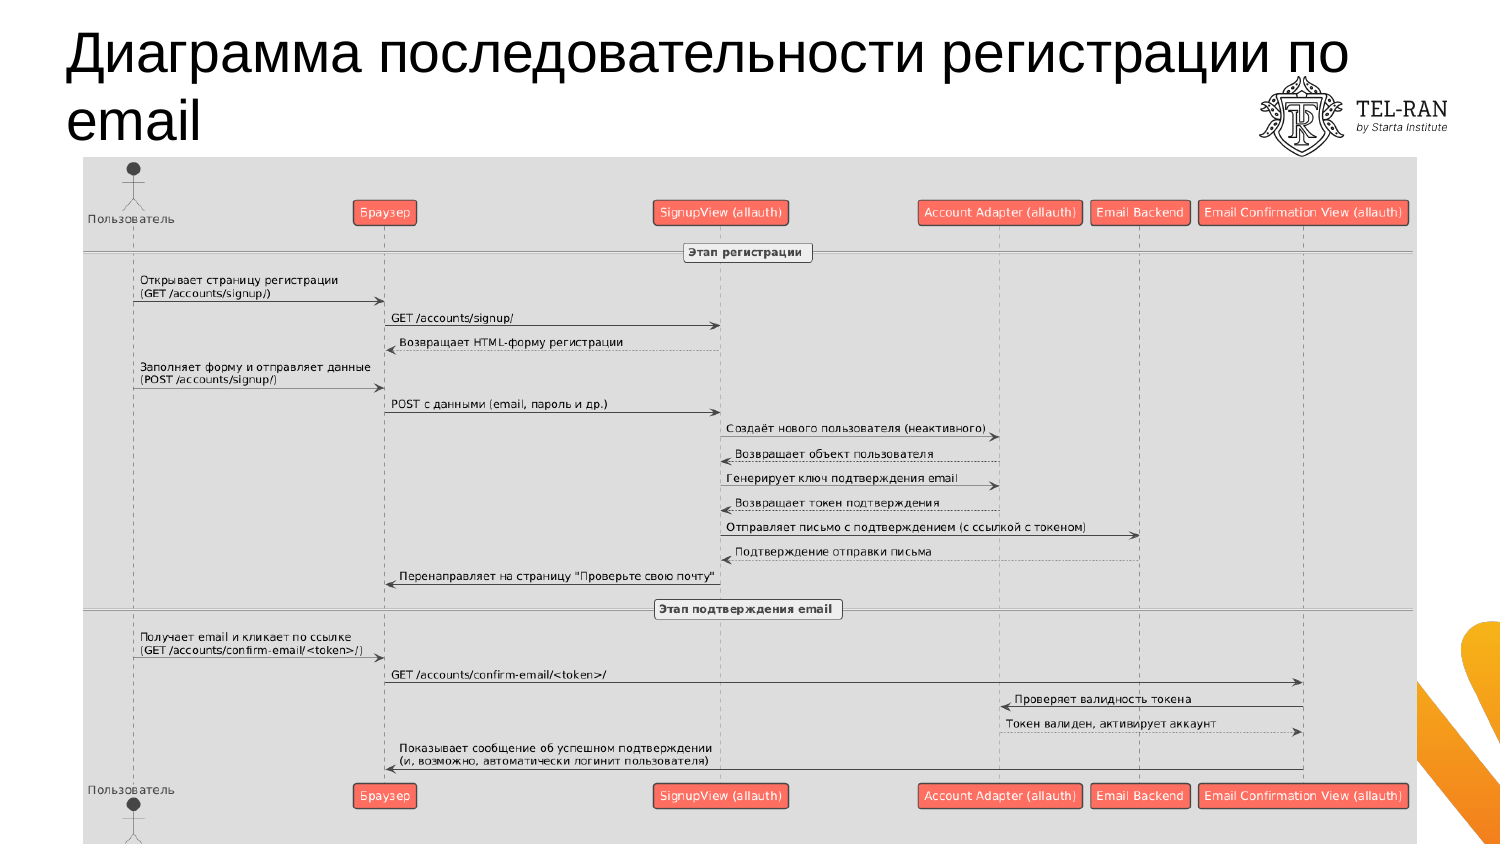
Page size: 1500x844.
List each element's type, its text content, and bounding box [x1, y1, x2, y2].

title Диаграмма последовательности регистрации по email [51, 0, 1449, 167]
picture [83, 76, 1500, 844]
